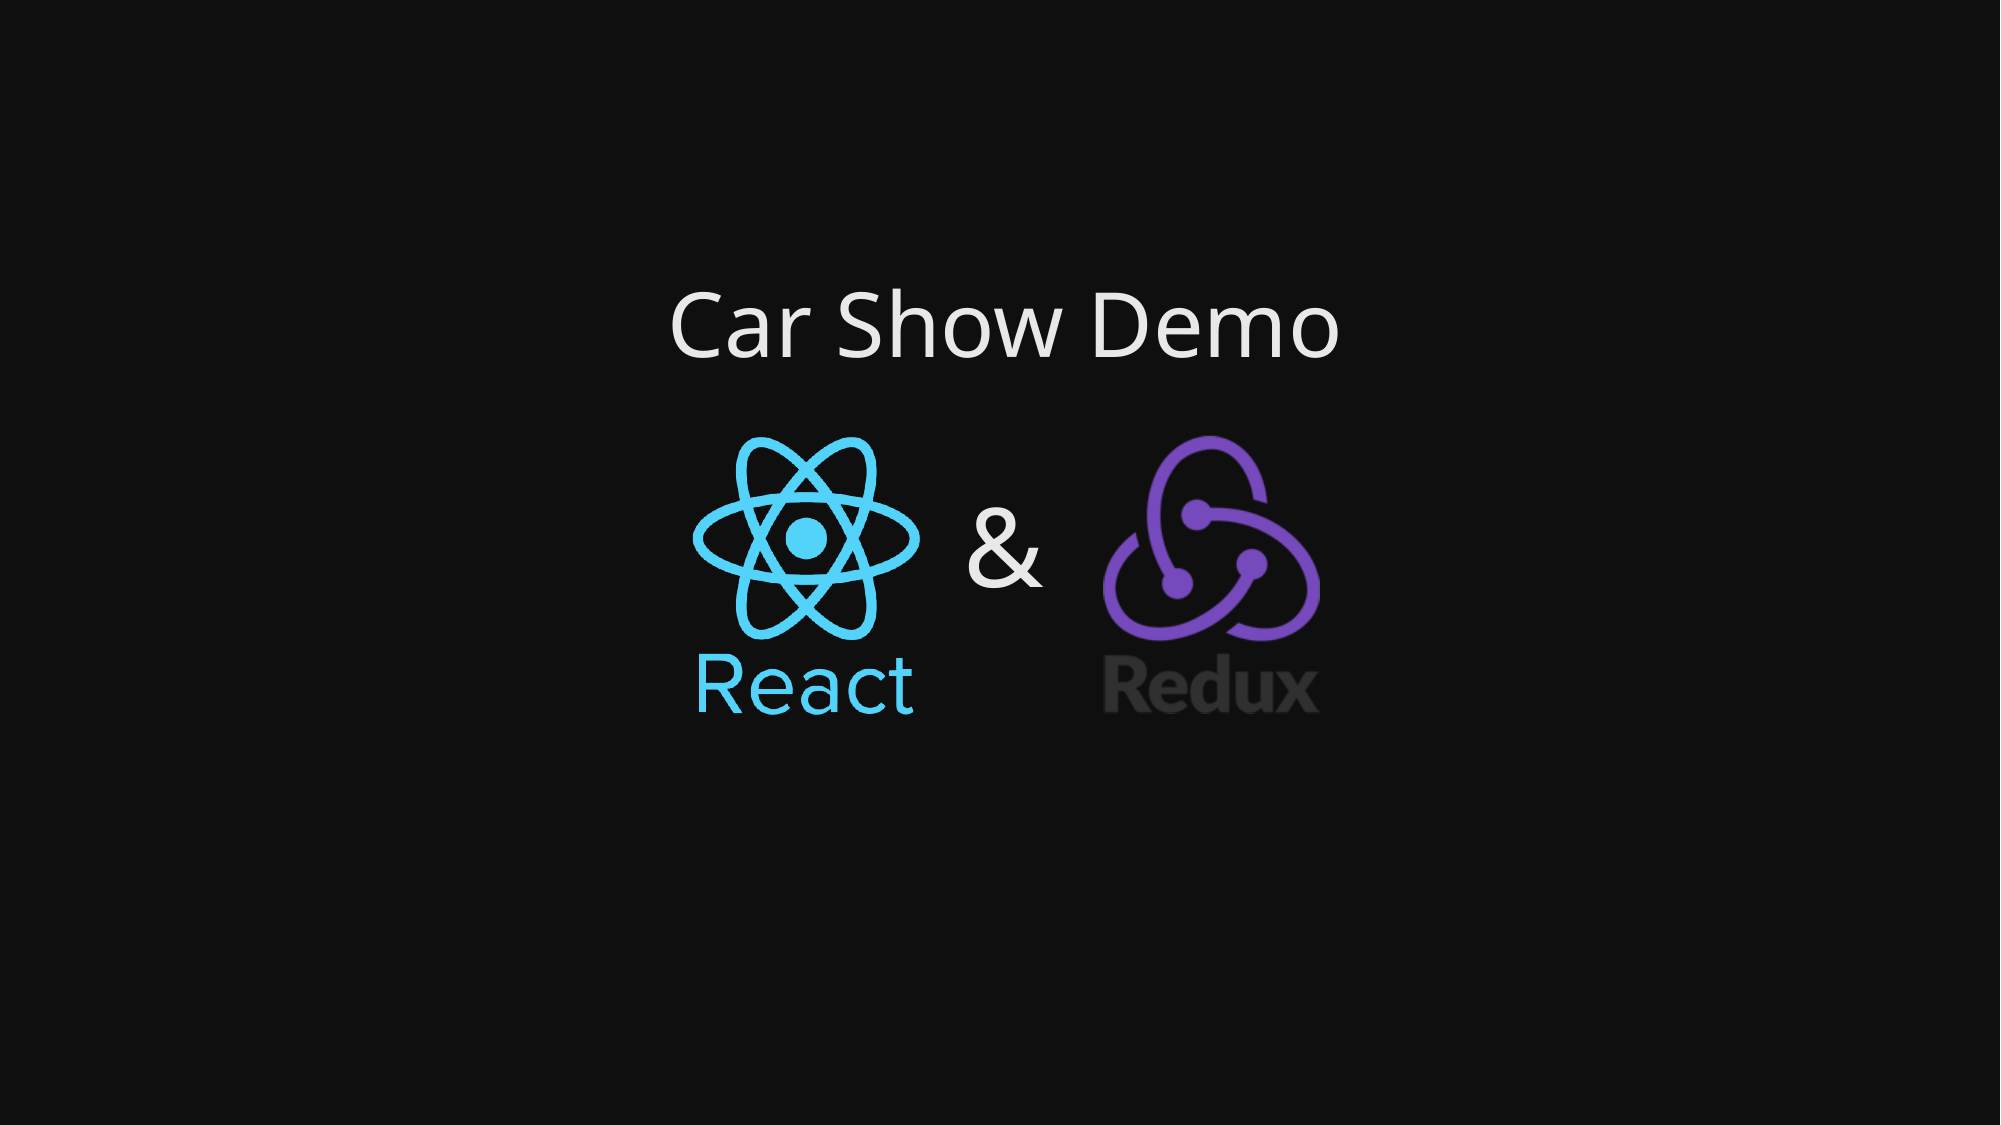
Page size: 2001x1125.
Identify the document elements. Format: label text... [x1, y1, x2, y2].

text_box Car Show Demo [639, 249, 1372, 385]
text_box & [949, 484, 999, 619]
picture [663, 432, 949, 718]
picture [999, 409, 1423, 741]
